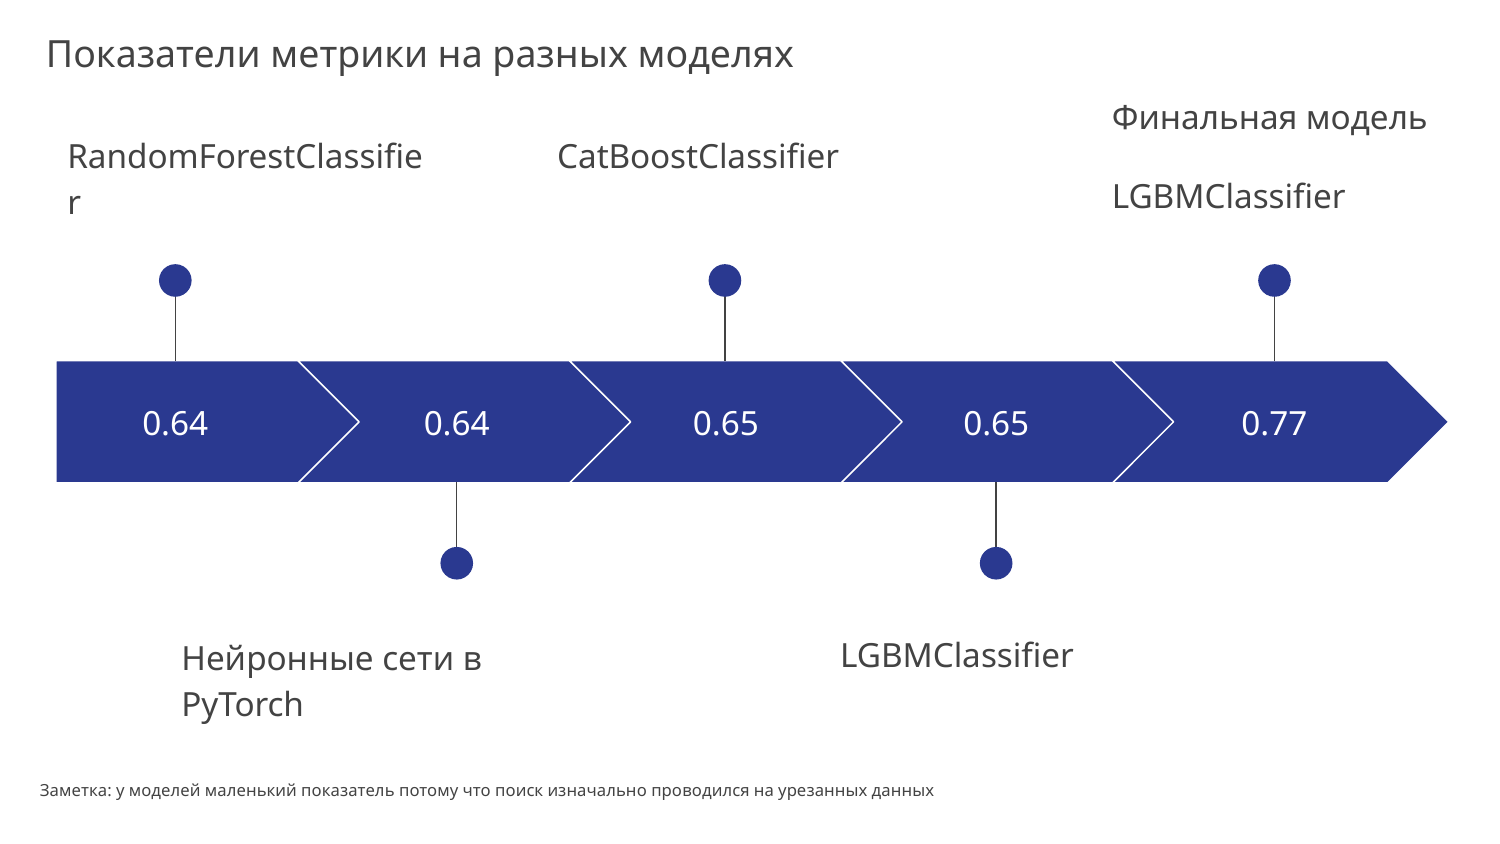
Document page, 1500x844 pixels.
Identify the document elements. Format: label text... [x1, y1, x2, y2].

list 0.65 [888, 383, 1105, 461]
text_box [708, 263, 742, 362]
list Финальная модель LGBMClassifier [1096, 76, 1465, 224]
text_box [979, 481, 1013, 580]
list 0.64 [55, 383, 295, 461]
text_box [297, 360, 618, 484]
text_box Показатели метрики на разных моделях [30, 15, 1471, 76]
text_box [158, 263, 192, 362]
list Нейронные сети в PyTorch [166, 616, 626, 694]
text_box [55, 360, 348, 484]
list 0.64 [348, 383, 565, 461]
list 0.77 [1166, 383, 1383, 461]
text_box Заметка: у моделей маленький показатель потому что поиск изначально проводился на урезанных данных [24, 765, 1465, 826]
list CatBoostClassifier [542, 114, 910, 212]
text_box [1112, 360, 1449, 484]
list 0.65 [618, 383, 834, 461]
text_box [440, 481, 474, 580]
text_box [1257, 263, 1292, 362]
list LGBMClassifier [825, 612, 1194, 698]
text_box [569, 360, 888, 484]
list RandomForestClassifier [52, 114, 441, 212]
text_box [840, 360, 1166, 484]
